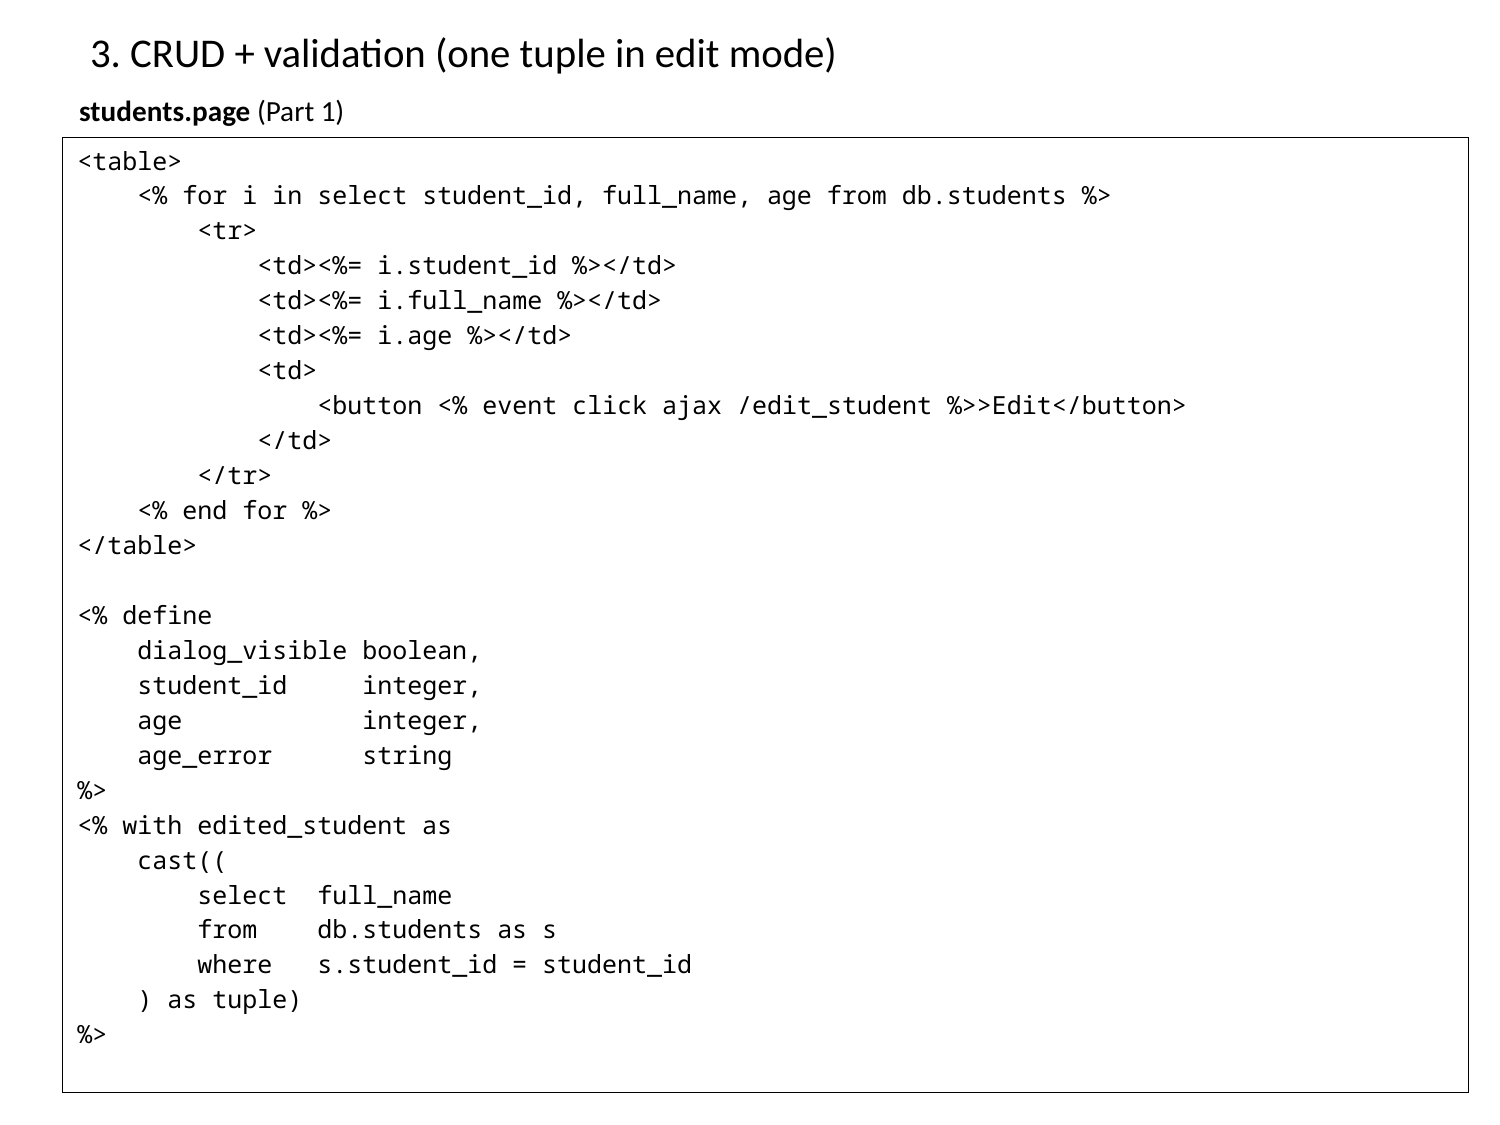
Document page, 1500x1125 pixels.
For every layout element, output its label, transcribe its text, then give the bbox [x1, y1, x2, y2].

title 3. CRUD + validation (one tuple in edit mode) [75, 19, 1425, 84]
text_box students.page (Part 1) [64, 85, 360, 135]
list <table> <% for i in select student_id, full_name, age from db.students %> <tr> <td><%= i.student_id %></td> <td><%= i.full_name %></td> <td><%= i.age %></td> <td> <button <% event click ajax /edit_student %>>Edit</button> </td> </tr> <% end for %> </table> <% define dialog_visible boolean, student_id integer, age integer, age_error string %> <% with edited_student as cast(( select full_name from db.students as s where s.student_id = student_id ) as tuple) %> [62, 137, 1469, 1093]
